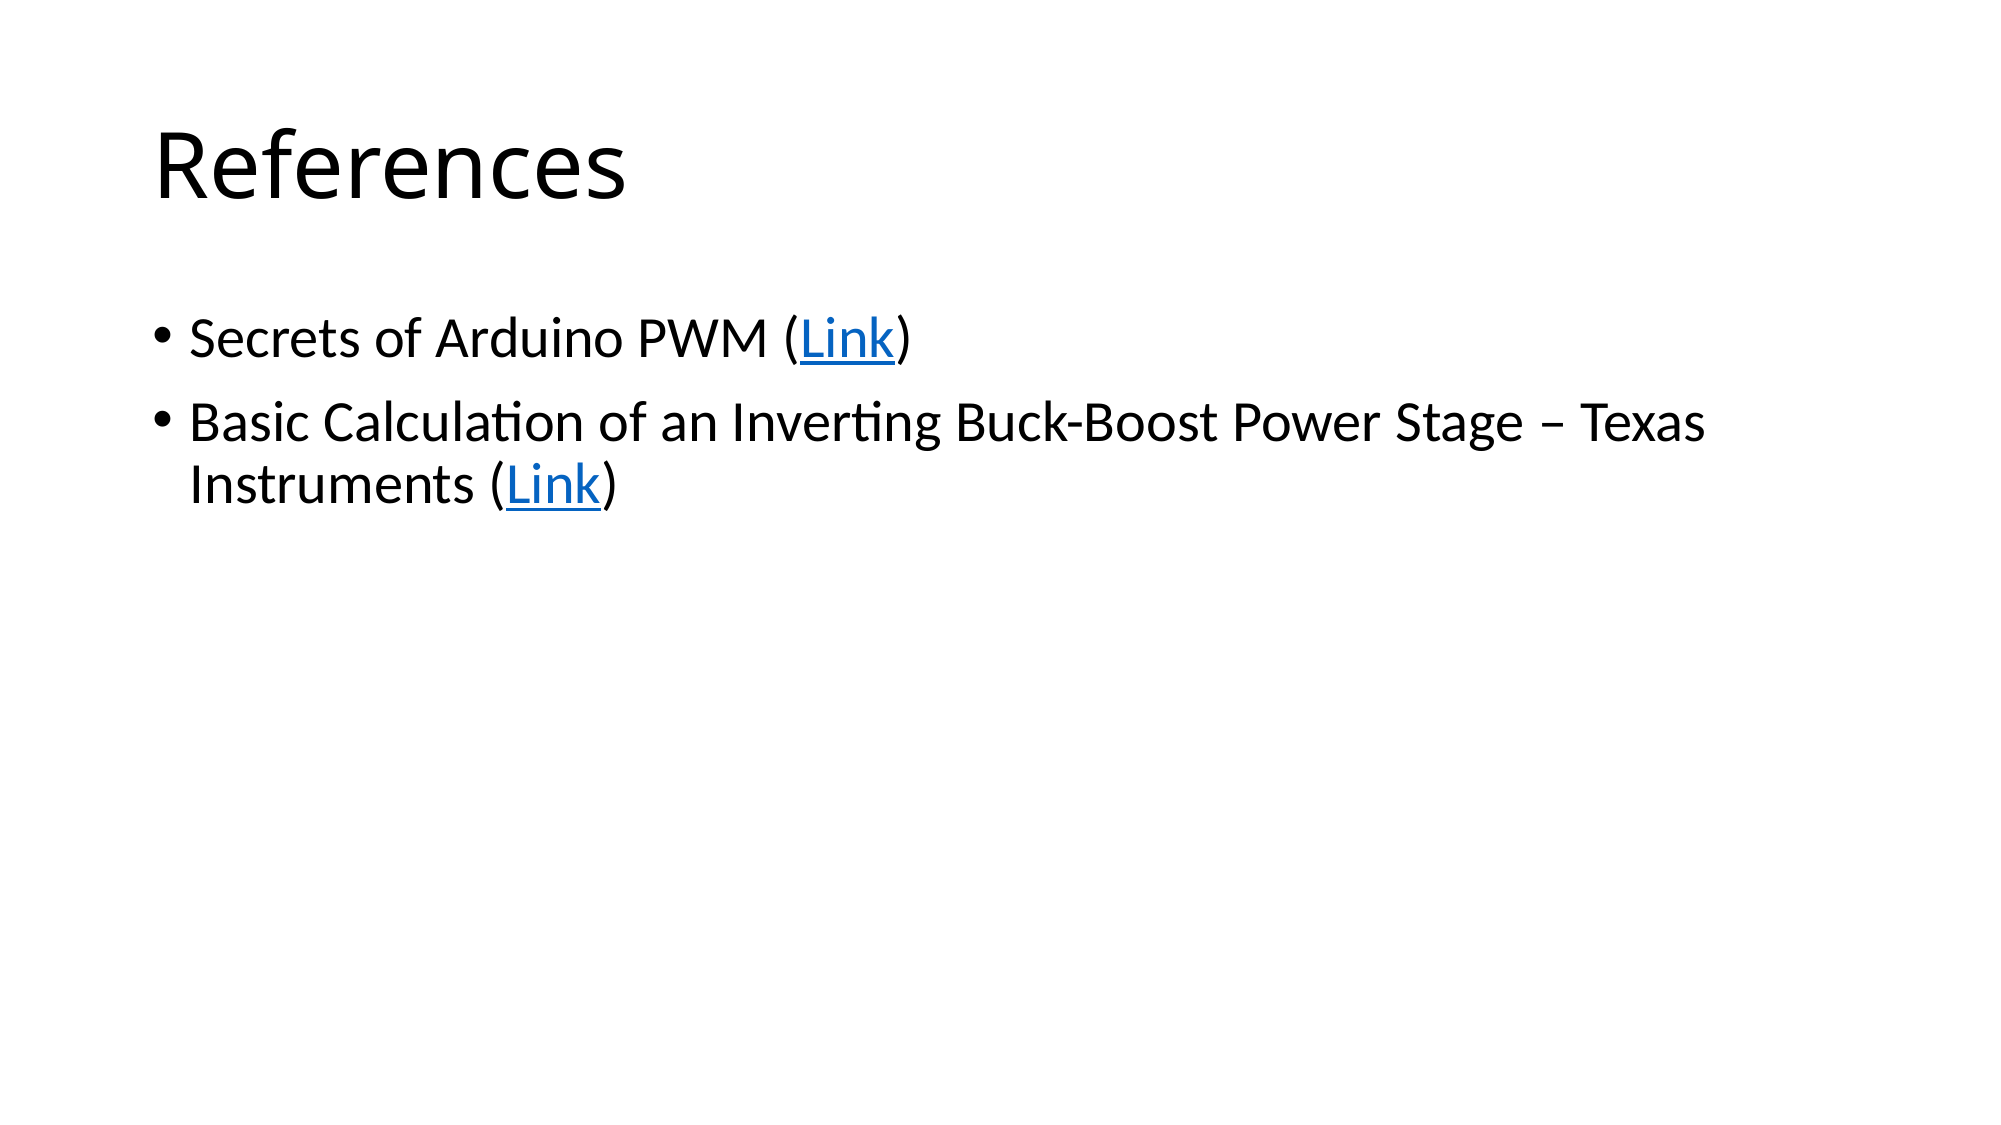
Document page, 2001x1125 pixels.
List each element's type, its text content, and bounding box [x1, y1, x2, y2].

title References [137, 59, 1863, 278]
list Secrets of Arduino PWM (Link) Basic Calculation of an Inverting Buck-Boost Power Stage – Texas Instruments (Link) [137, 299, 1863, 1014]
